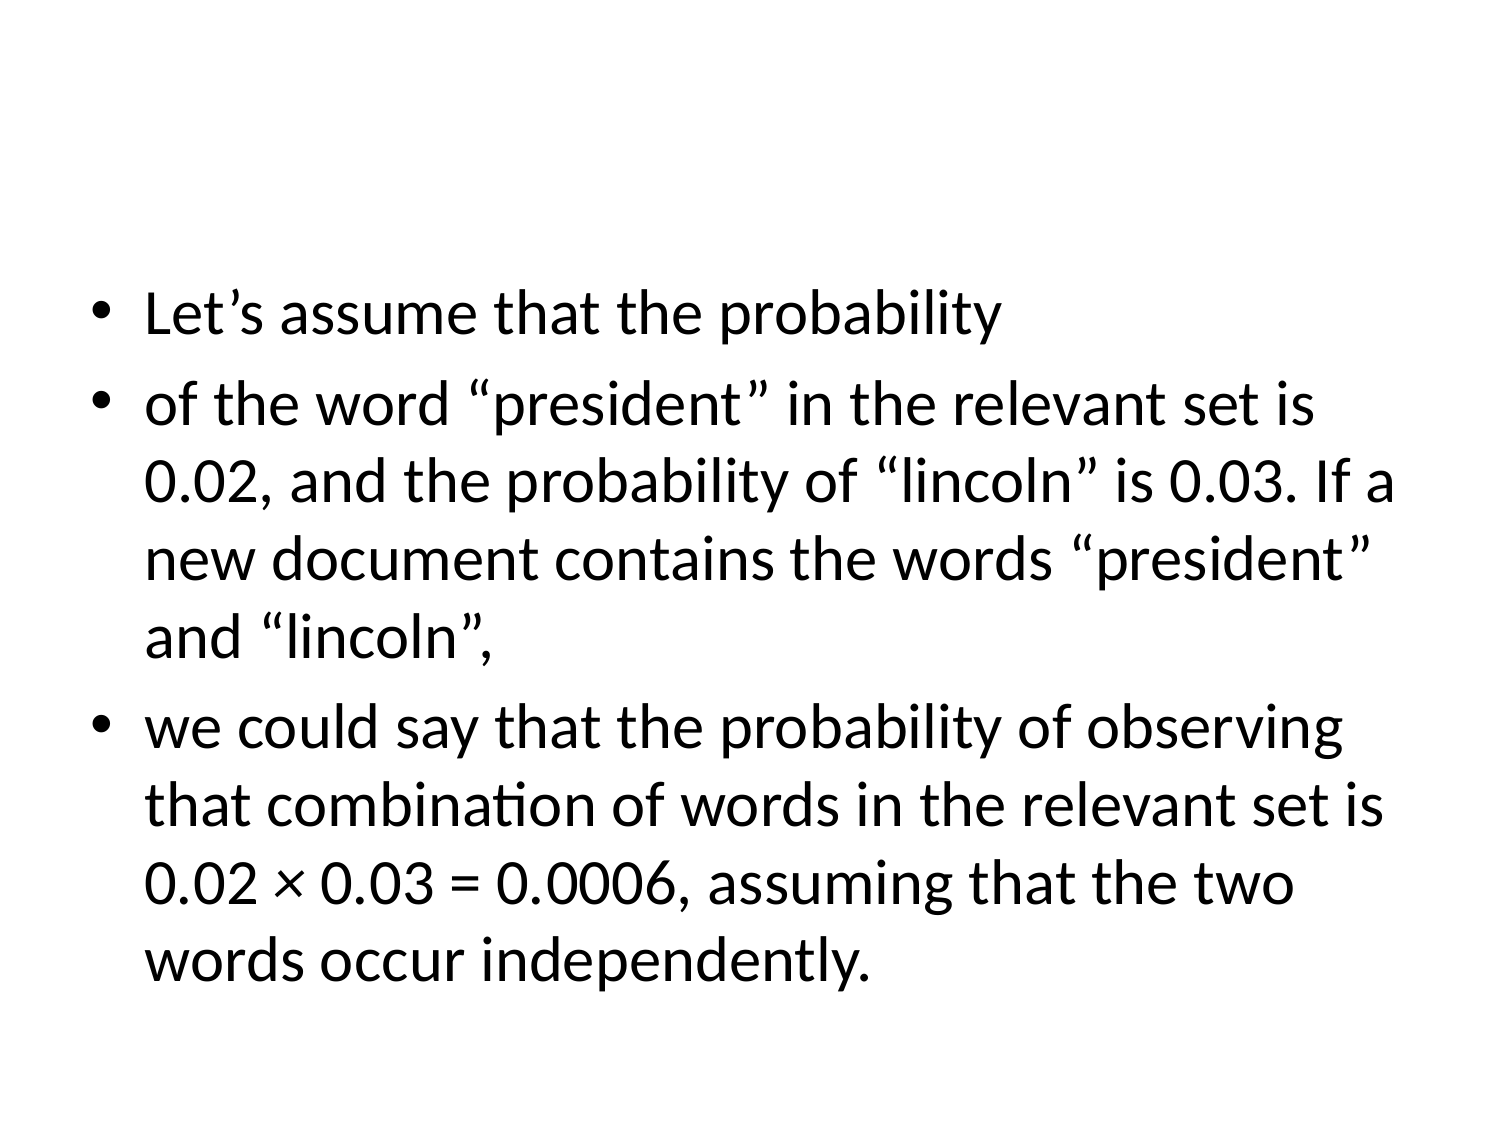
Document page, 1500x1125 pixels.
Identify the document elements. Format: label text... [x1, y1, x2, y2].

list Let’s assume that the probability of the word “president” in the relevant set is 0.02, and the probability of “lincoln” is 0.03. If a new document contains the words “president” and “lincoln”, we could say that the probability of observing that combination of words in the relevant set is 0.02 × 0.03 = 0.0006, assuming that the two words occur independently. [75, 262, 1425, 1005]
